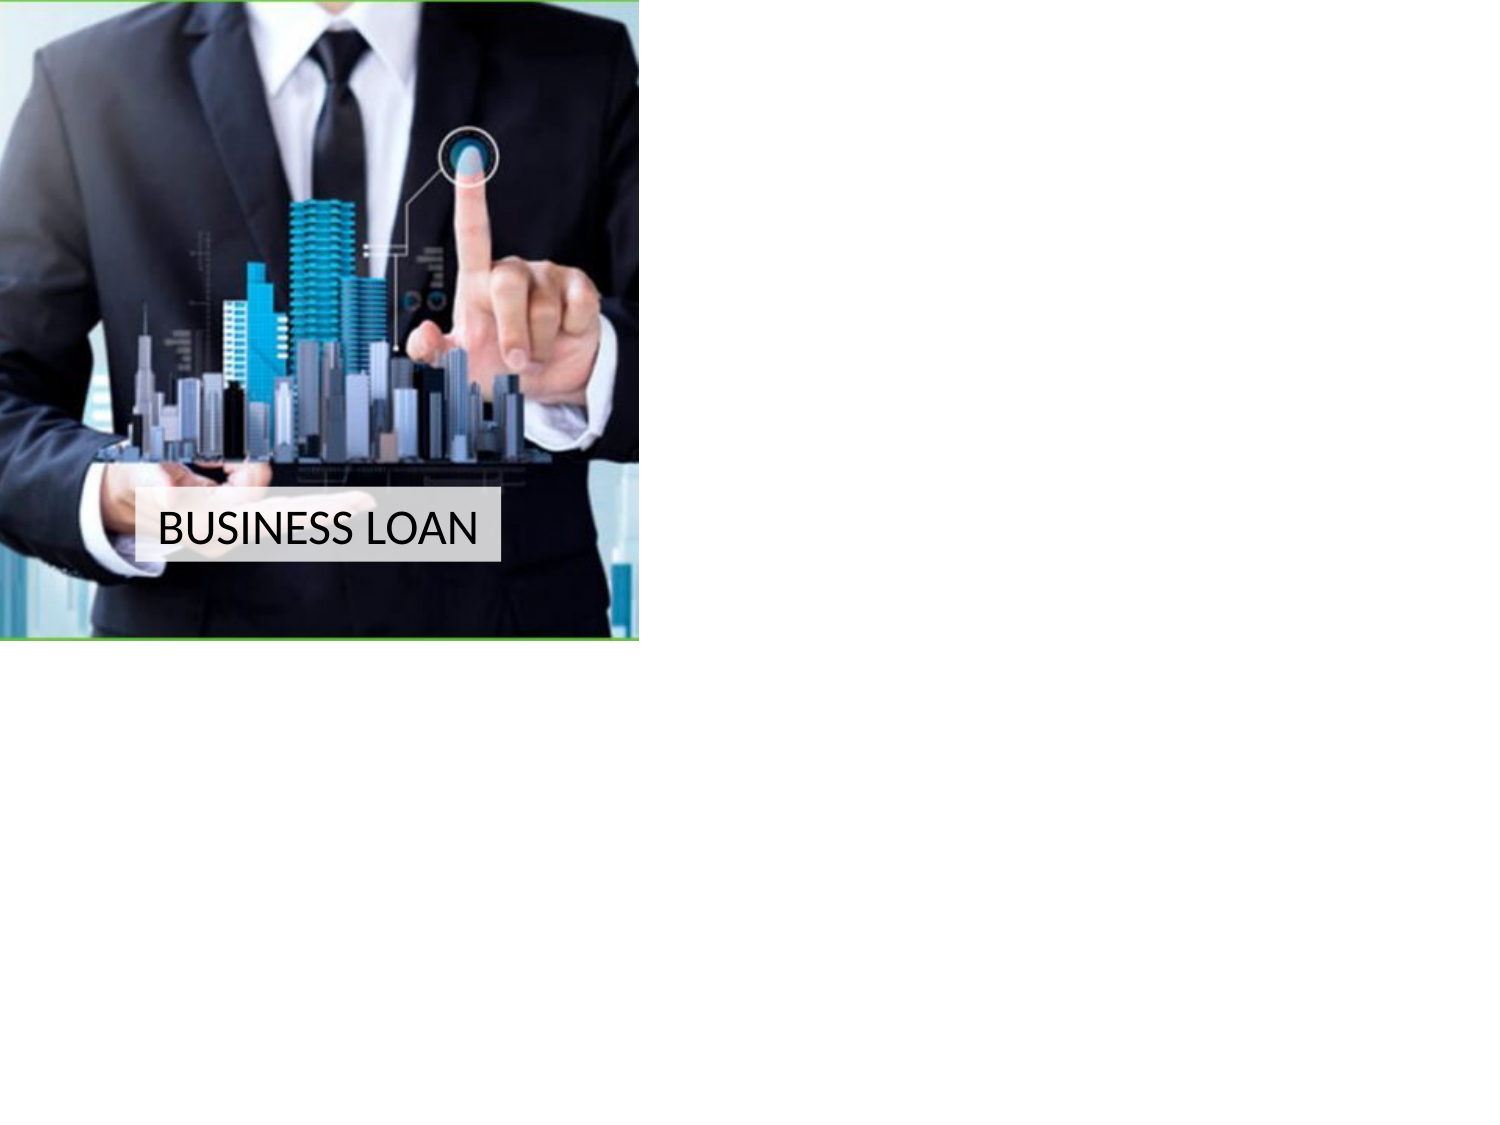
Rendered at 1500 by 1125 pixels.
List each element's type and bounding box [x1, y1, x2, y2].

picture [0, 0, 639, 641]
